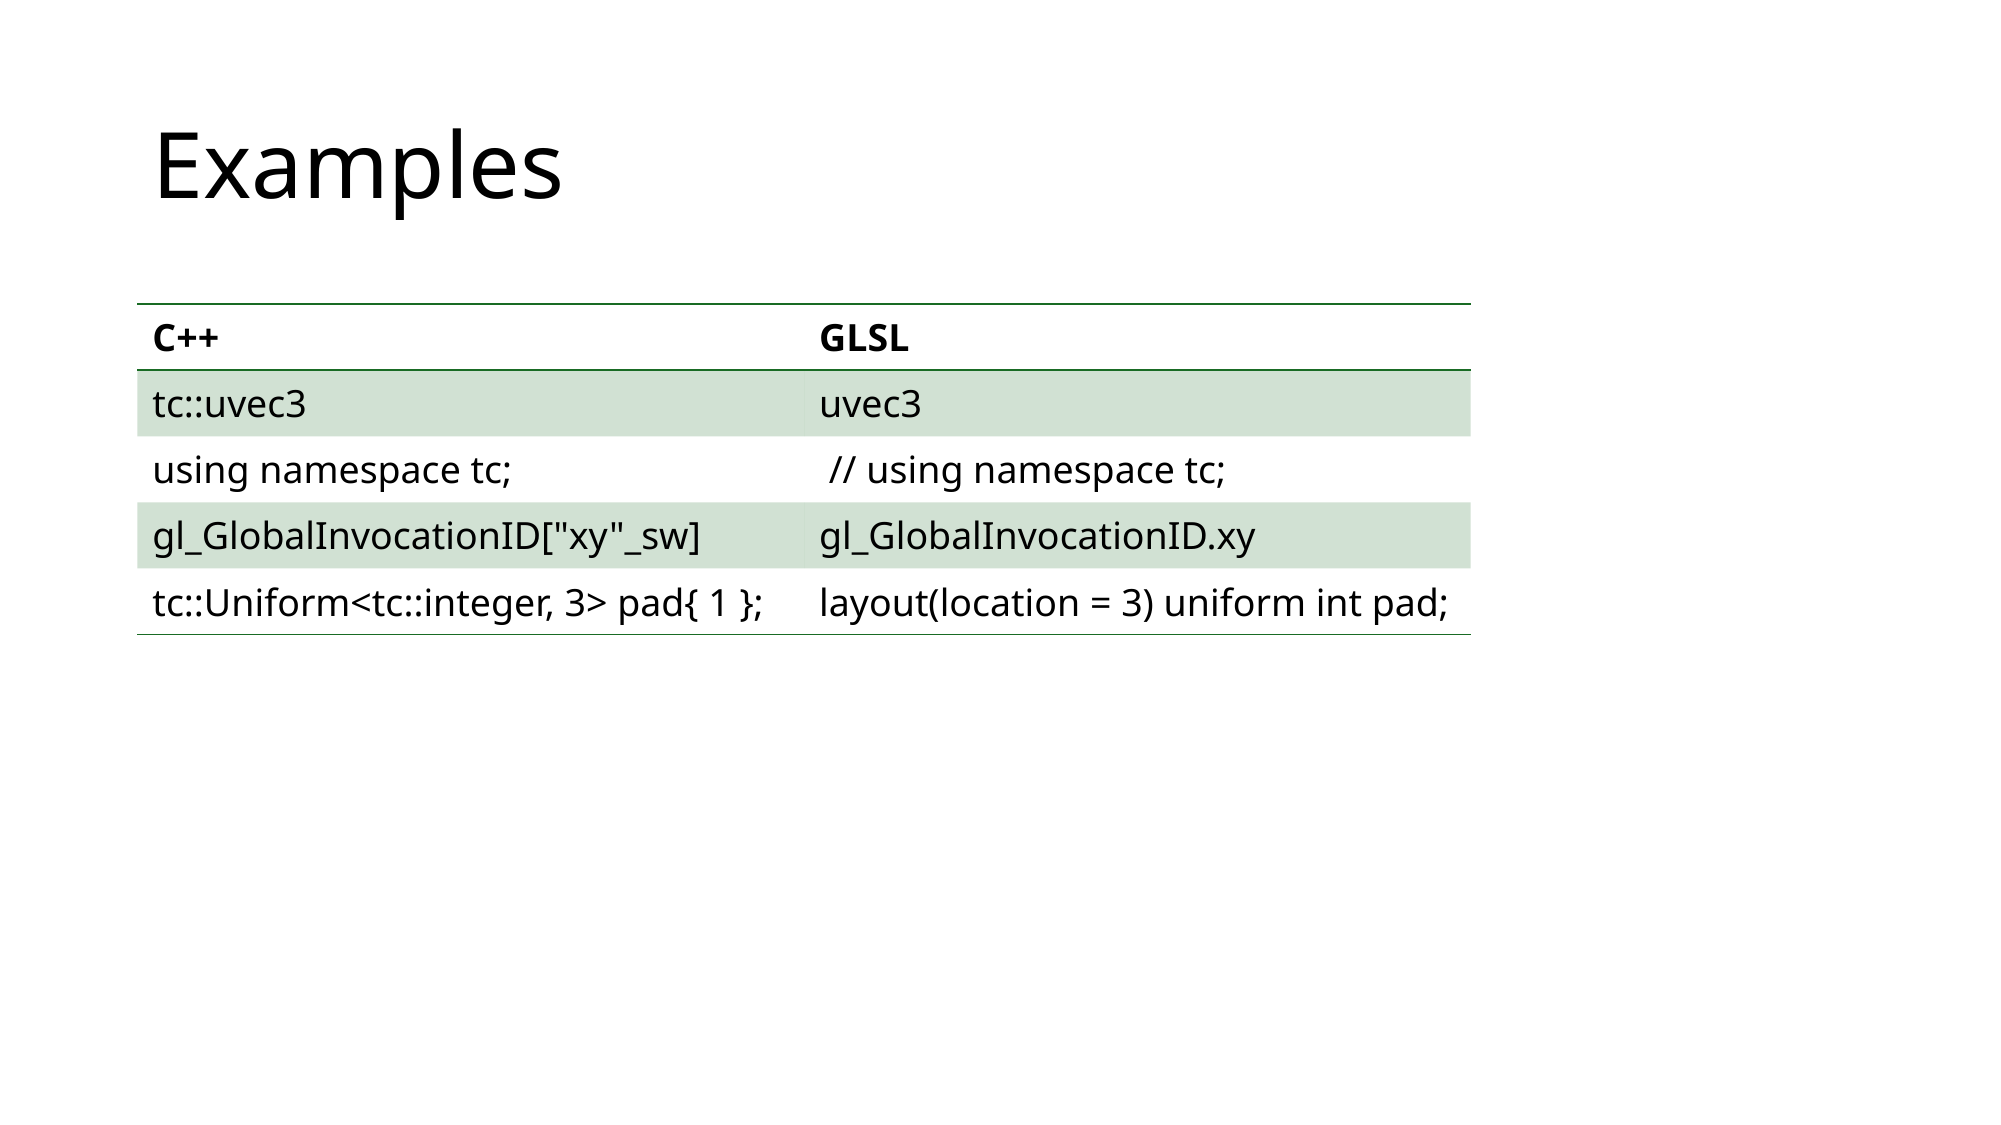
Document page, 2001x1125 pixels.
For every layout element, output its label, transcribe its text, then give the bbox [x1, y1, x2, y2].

table_cell layout(location = 3) uniform int pad; [804, 568, 1471, 634]
table_cell gl_GlobalInvocationID.xy [804, 502, 1471, 568]
table_header C++ [137, 305, 804, 369]
table_cell gl_GlobalInvocationID["xy"_sw] [137, 502, 804, 568]
table_header GLSL [804, 305, 1471, 369]
table_cell uvec3 [804, 371, 1471, 436]
table_cell tc::uvec3 [137, 371, 804, 436]
table_cell using namespace tc; [137, 436, 804, 502]
table_cell // using namespace tc; [804, 436, 1471, 502]
table_cell tc::Uniform<tc::integer, 3> pad{ 1 }; [137, 568, 804, 634]
title Examples [137, 59, 1863, 278]
